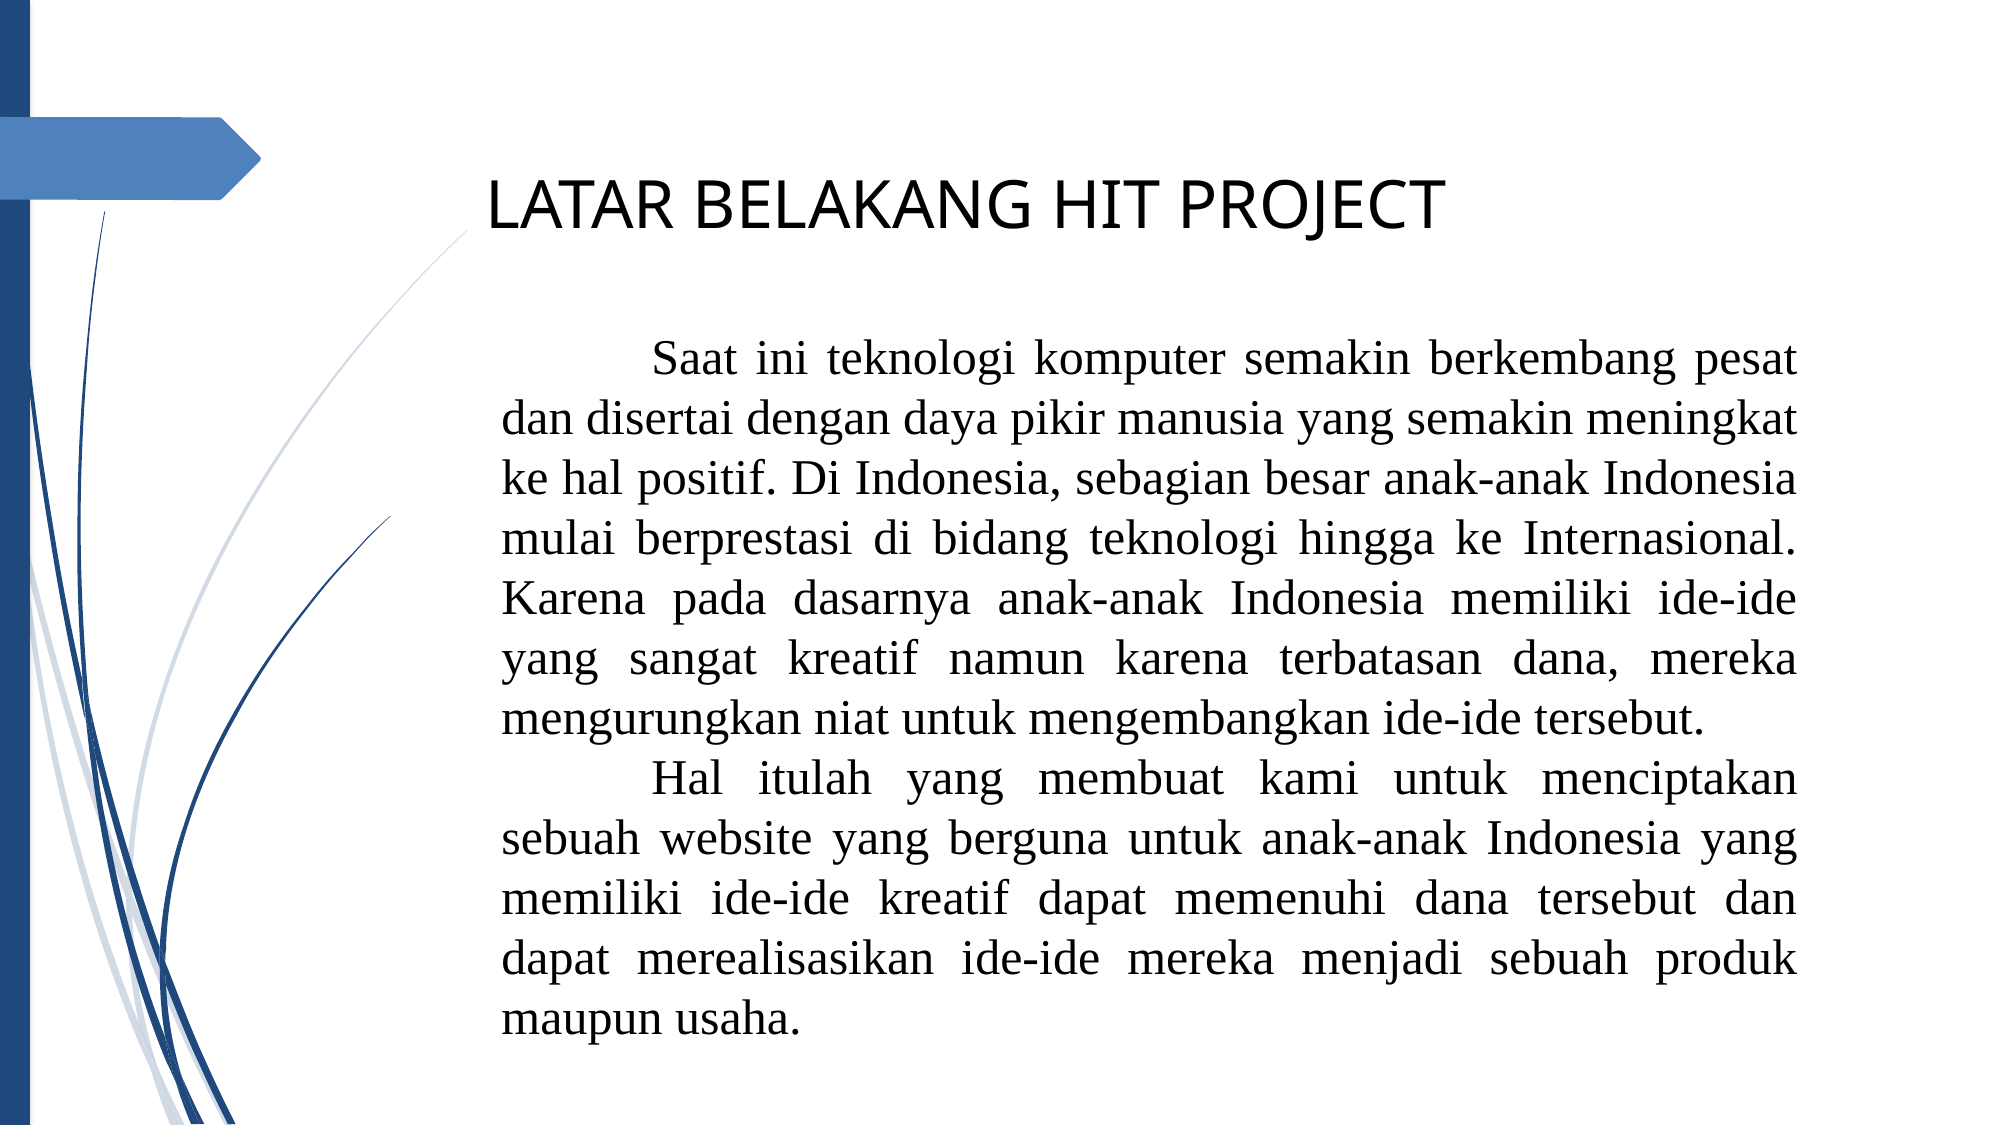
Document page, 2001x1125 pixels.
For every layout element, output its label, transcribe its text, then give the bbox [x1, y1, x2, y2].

text_box LATAR BELAKANG HIT PROJECT [471, 154, 1933, 265]
text_box Saat ini teknologi komputer semakin berkembang pesat dan disertai dengan daya pikir manusia yang semakin meningkat ke hal positif. Di Indonesia, sebagian besar anak-anak Indonesia mulai berprestasi di bidang teknologi hingga ke Internasional. Karena pada dasarnya anak-anak Indonesia memiliki ide-ide yang sangat kreatif namun karena terbatasan dana, mereka mengurungkan niat untuk mengembangkan ide-ide tersebut. Hal itulah yang membuat kami untuk menciptakan sebuah website yang berguna untuk anak-anak Indonesia yang memiliki ide-ide kreatif dapat memenuhi dana tersebut dan dapat merealisasikan ide-ide mereka menjadi sebuah produk maupun usaha. [486, 317, 1813, 1053]
